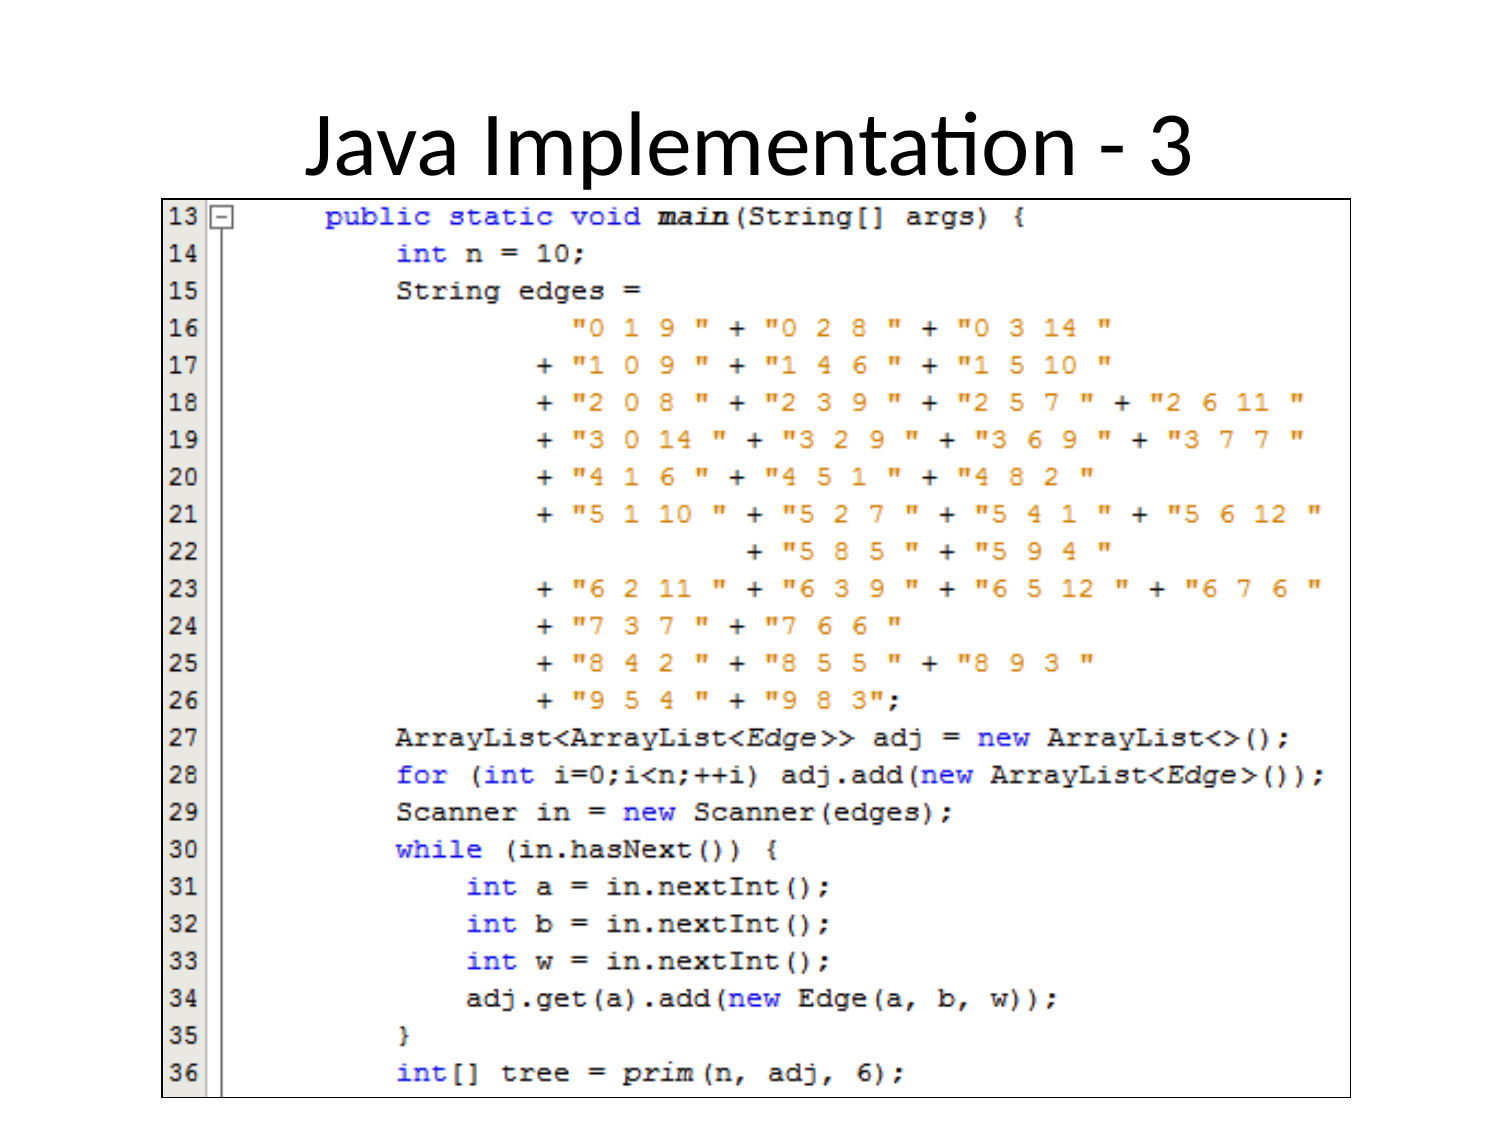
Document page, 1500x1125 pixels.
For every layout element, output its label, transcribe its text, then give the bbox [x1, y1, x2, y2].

title Java Implementation - 3 [75, 45, 1425, 233]
picture [162, 199, 1351, 1097]
